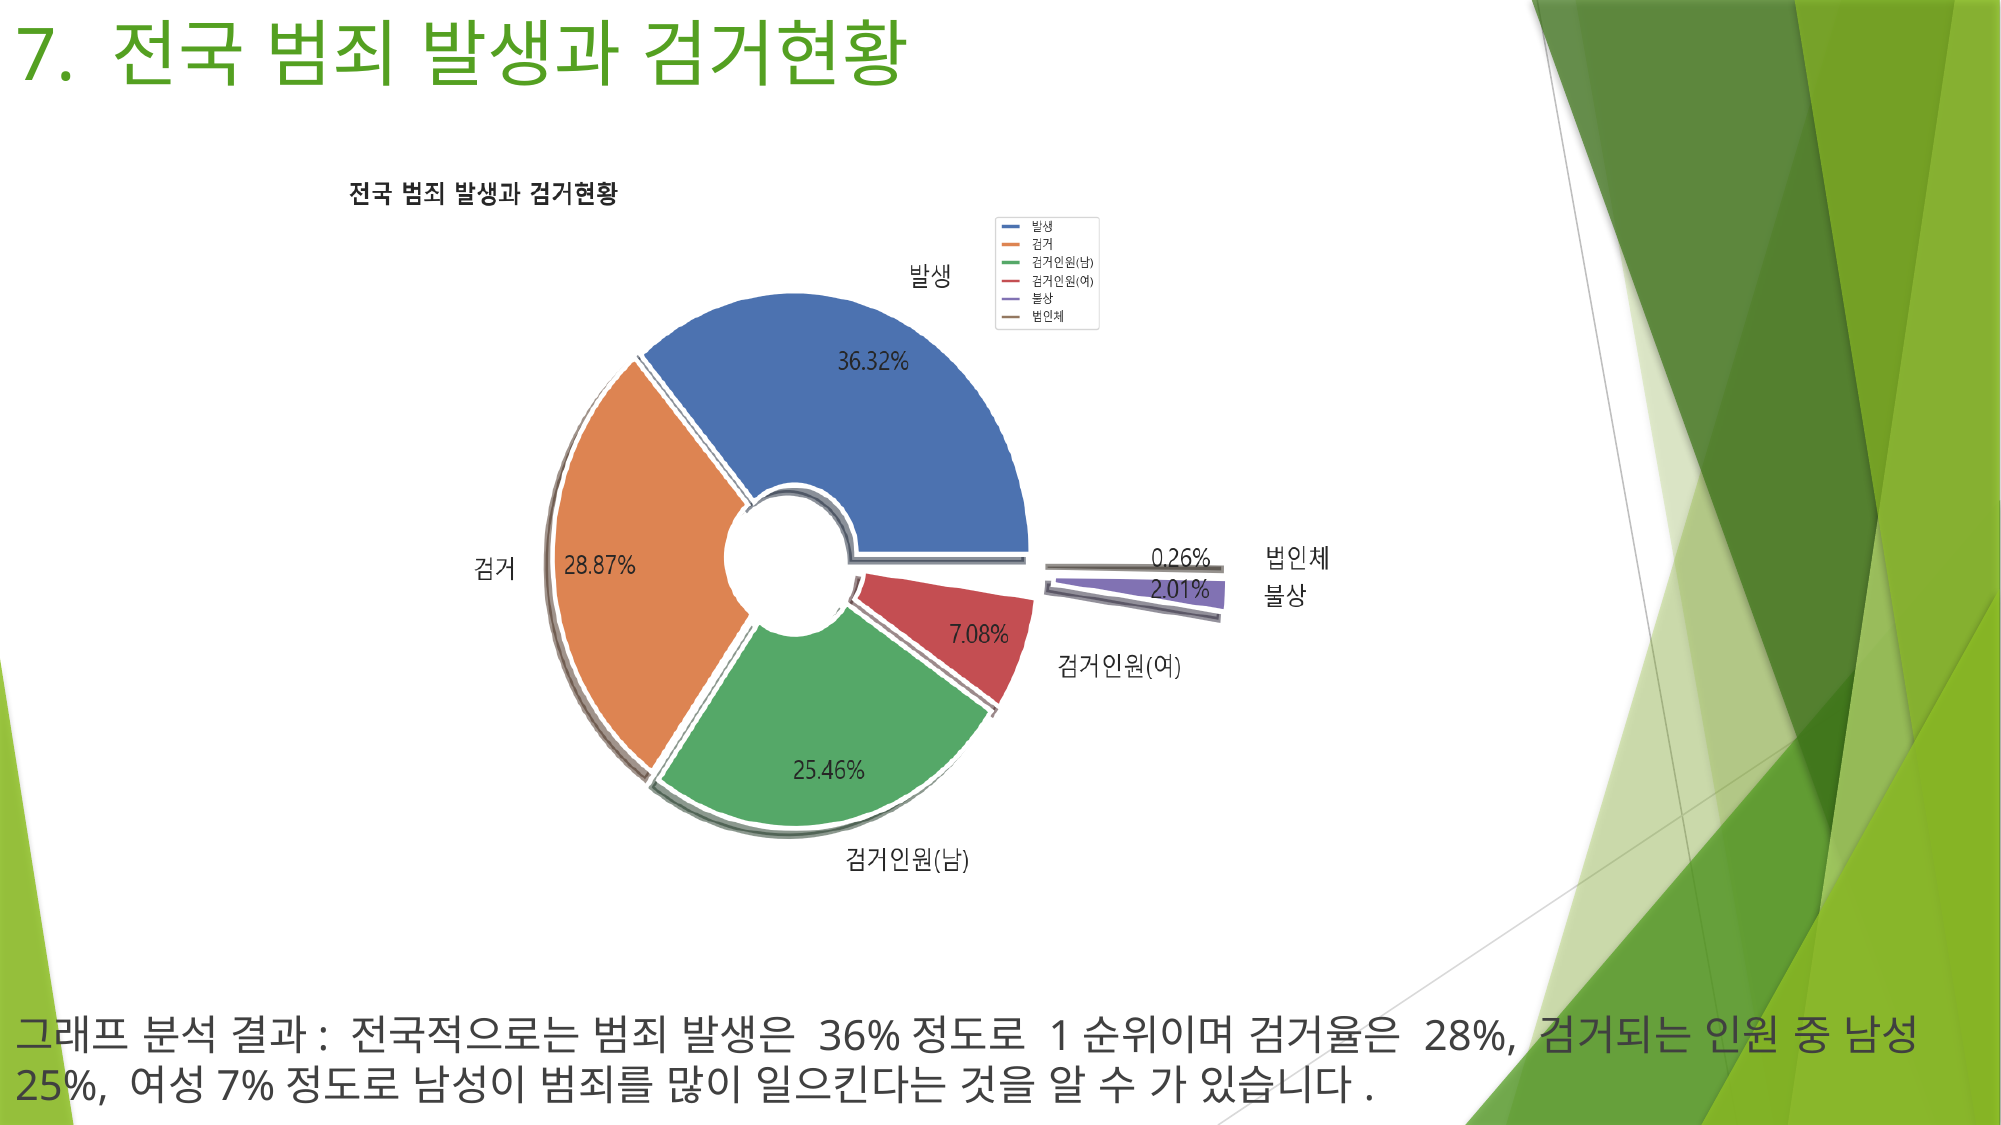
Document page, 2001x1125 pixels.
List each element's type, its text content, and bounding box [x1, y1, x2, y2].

title 7. 전국 범죄 발생과 검거현황 [0, 0, 2000, 103]
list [172, 102, 1384, 1002]
list 그래프 분석 결과: 전국적으로는 범죄 발생은 36%정도로 1순위이며 검거율은 28%, 검거되는 인원 중 남성25%, 여성7%정도로 남성이 범죄를 많이 일으킨다는 것을 알 수 가 있습니다. [0, 1001, 2000, 1125]
